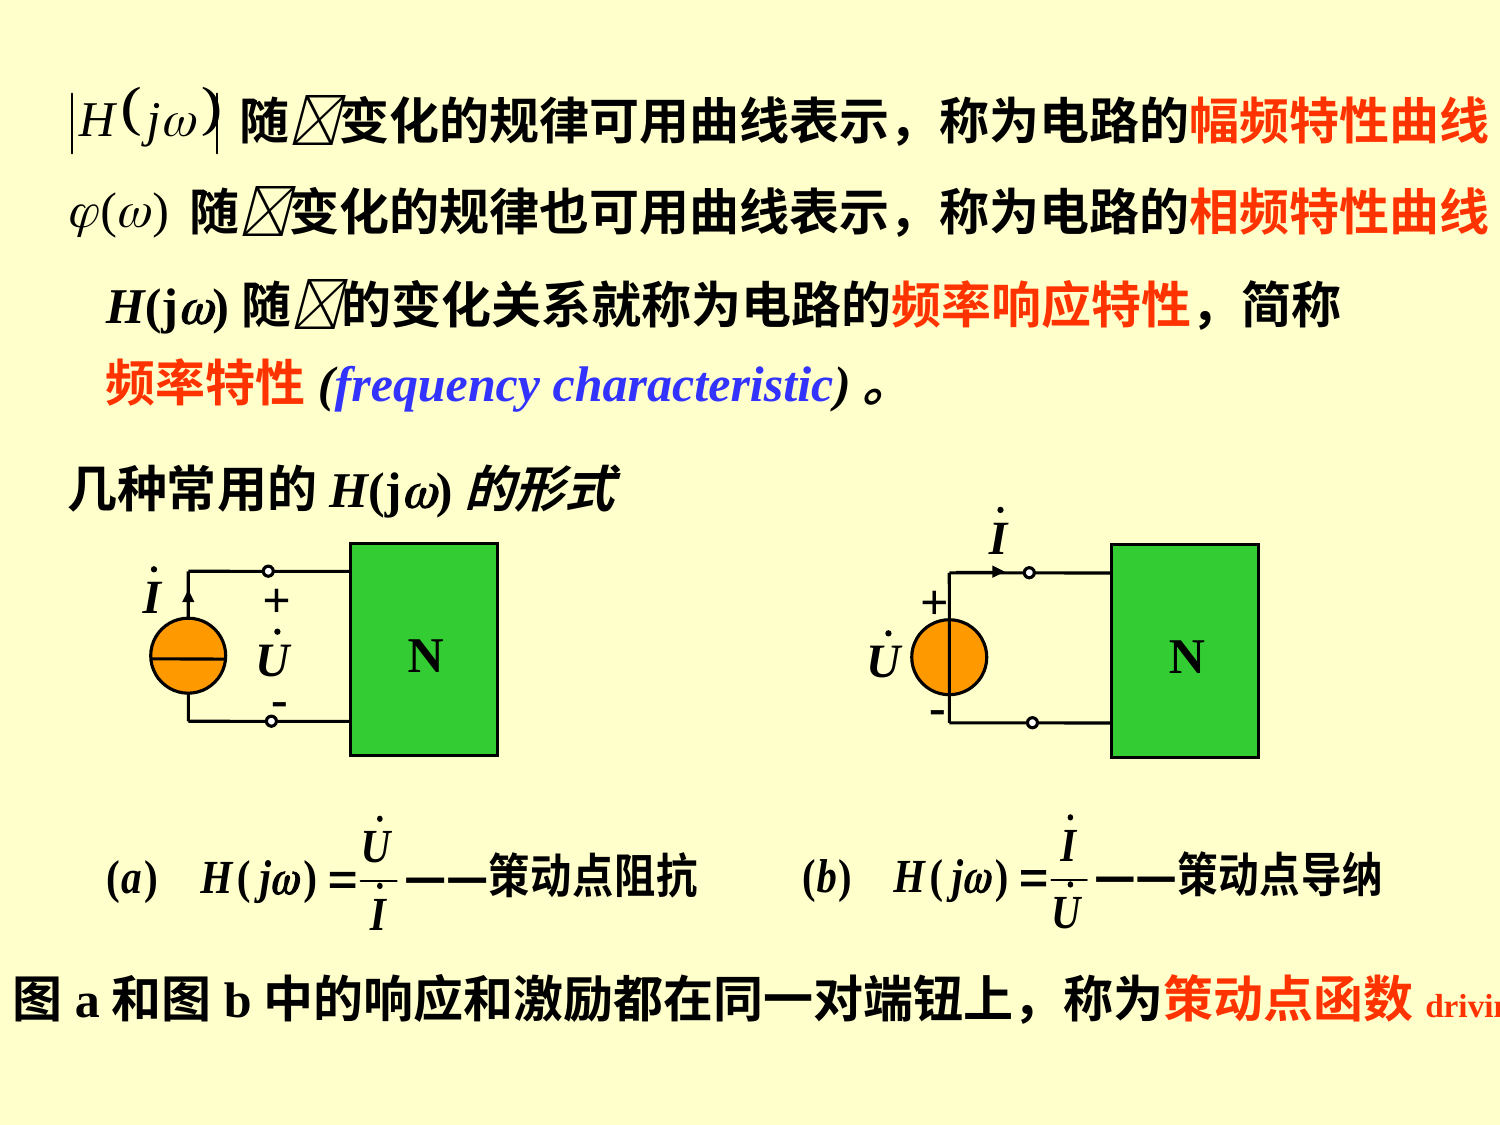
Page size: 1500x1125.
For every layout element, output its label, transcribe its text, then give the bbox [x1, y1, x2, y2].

text_box 几种常用的H(j)的形式 [52, 450, 641, 525]
text_box H(j)随的变化关系就称为电路的频率响应特性，简称频率特性(frequency characteristic)。 [91, 249, 1379, 419]
text_box 图a和图b中的响应和激励都在同一对端钮上，称为策动点函数driving。 [0, 960, 1500, 1036]
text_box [62, 173, 1500, 249]
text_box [62, 81, 1500, 166]
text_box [101, 543, 704, 942]
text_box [797, 502, 1391, 940]
